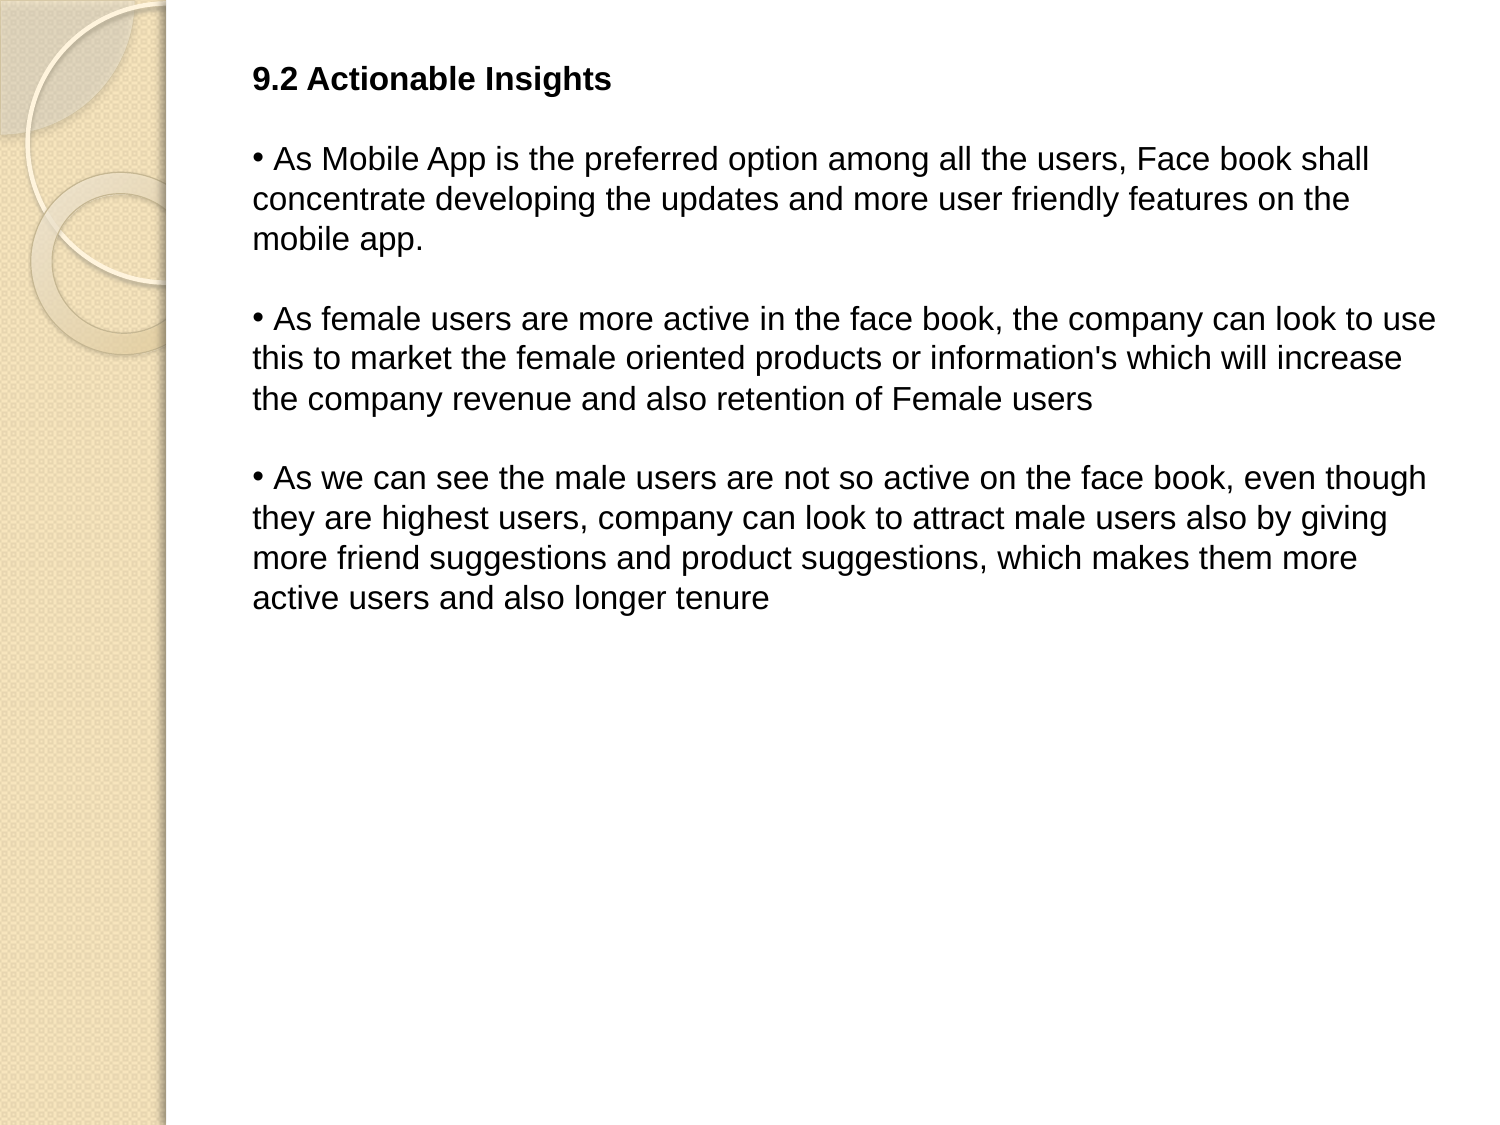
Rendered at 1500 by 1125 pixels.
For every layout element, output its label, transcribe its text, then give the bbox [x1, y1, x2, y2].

text_box 9.2 Actionable Insights As Mobile App is the preferred option among all the users, Face book shall concentrate developing the updates and more user friendly features on the mobile app. As female users are more active in the face book, the company can look to use this to market the female oriented products or information's which will increase the company revenue and also retention of Female users As we can see the male users are not so active on the face book, even though they are highest users, company can look to attract male users also by giving more friend suggestions and product suggestions, which makes them more active users and also longer tenure [237, 49, 1463, 669]
